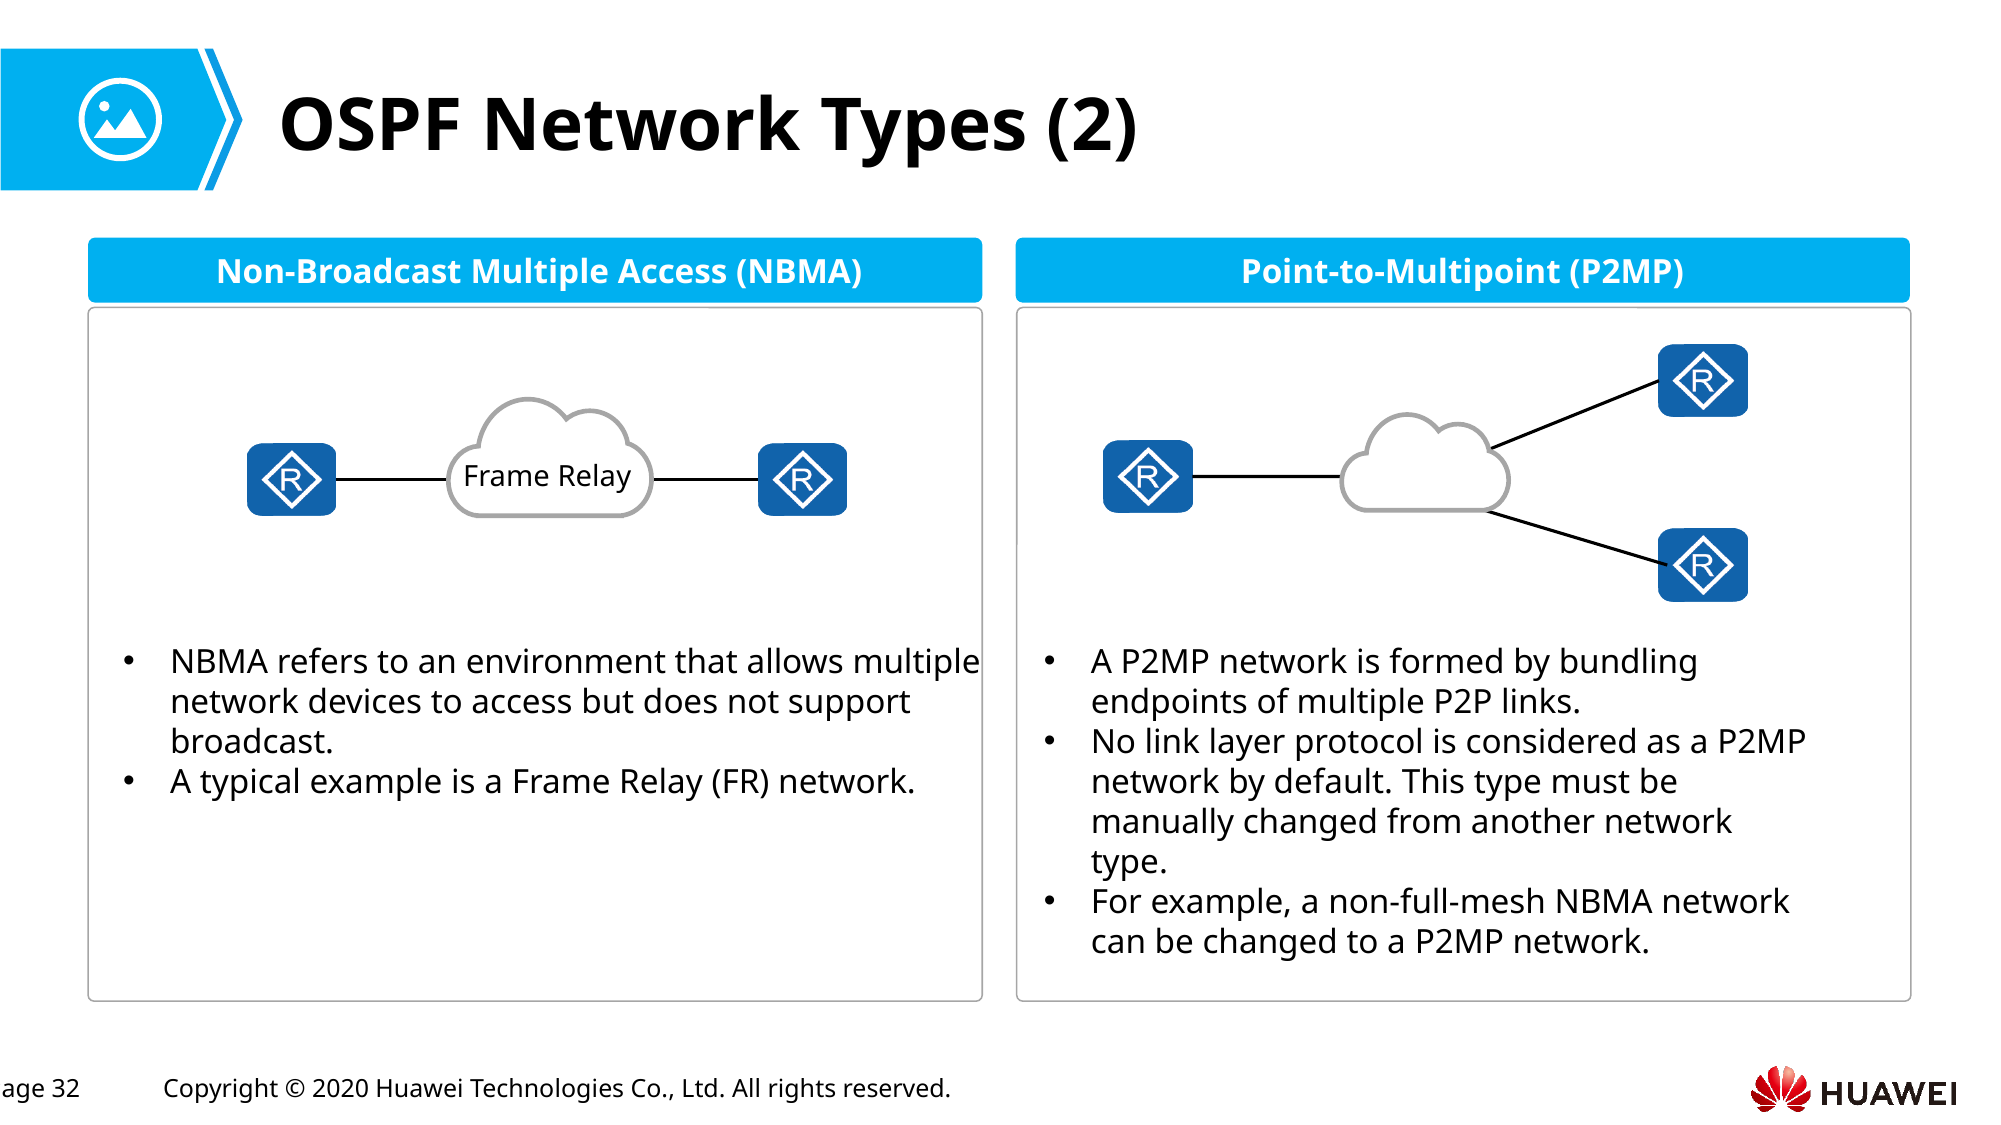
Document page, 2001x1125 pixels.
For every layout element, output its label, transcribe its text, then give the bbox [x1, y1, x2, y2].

picture [1658, 344, 1748, 417]
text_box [1488, 380, 1659, 450]
text_box [87, 306, 984, 1003]
text_box [463, 398, 641, 450]
text_box A P2MP network is formed by bundling endpoints of multiple P2P links. No link layer protocol is considered as a P2MP network by default. This type must be manually changed from another network type. For example, a non-full-mesh NBMA network can be changed to a P2MP network. [1029, 633, 1834, 963]
picture [247, 443, 336, 516]
text_box [1340, 413, 1510, 512]
text_box [453, 501, 647, 517]
picture [758, 443, 847, 516]
picture [1103, 440, 1193, 513]
text_box Point-to-Multipoint (P2MP) [1014, 236, 1911, 304]
picture [1658, 528, 1748, 602]
text_box Frame Relay [448, 450, 652, 479]
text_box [1484, 510, 1668, 566]
picture [1751, 1066, 1956, 1112]
text_box Non-Broadcast Multiple Access (NBMA) [87, 236, 984, 304]
text_box Frame Relay [448, 480, 652, 501]
text_box [1015, 306, 1912, 1003]
text_box NBMA refers to an environment that allows multiple network devices to access but does not support broadcast. A typical example is a Frame Relay (FR) network. [108, 633, 1015, 827]
title OSPF Network Types (2) [261, 73, 1875, 180]
